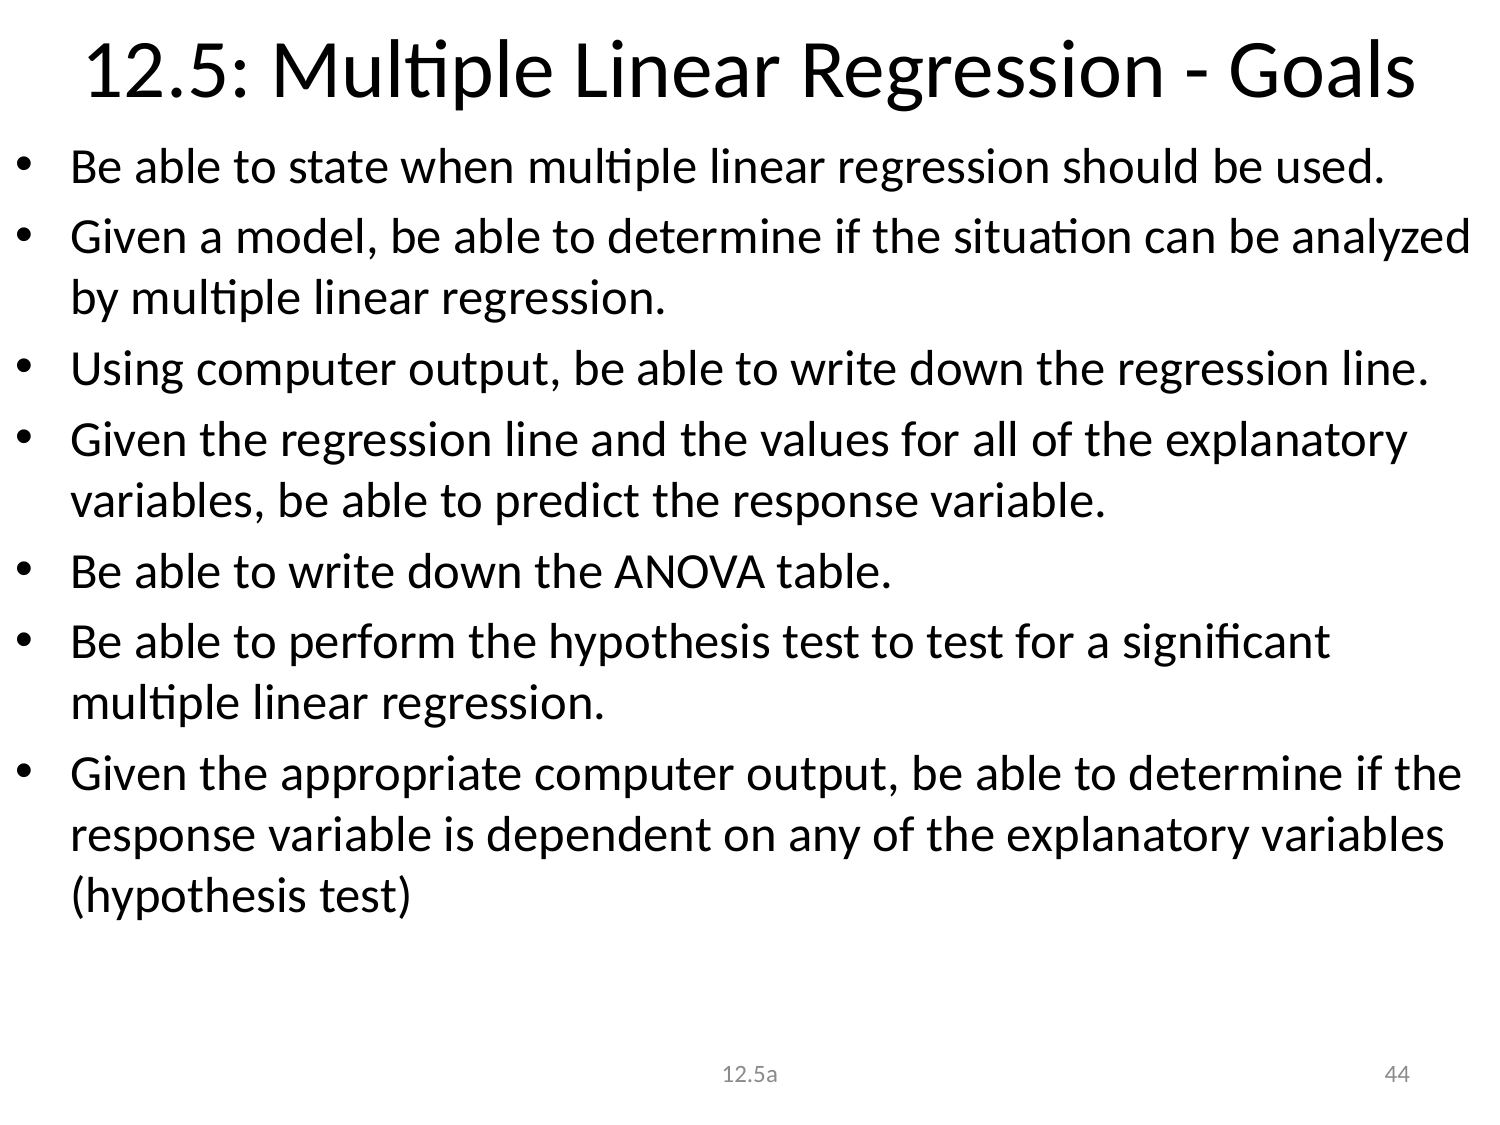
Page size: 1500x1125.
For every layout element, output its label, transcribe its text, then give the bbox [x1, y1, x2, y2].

title 12.5: Multiple Linear Regression - Goals [0, 2, 1500, 125]
list Be able to state when multiple linear regression should be used. Given a model, be able to determine if the situation can be analyzed by multiple linear regression. Using computer output, be able to write down the regression line. Given the regression line and the values for all of the explanatory variables, be able to predict the response variable. Be able to write down the ANOVA table. Be able to perform the hypothesis test to test for a significant multiple linear regression. Given the appropriate computer output, be able to determine if the response variable is dependent on any of the explanatory variables (hypothesis test) [0, 125, 1500, 938]
slide_number 44 [1074, 1042, 1425, 1103]
footer 12.5a [512, 1042, 988, 1103]
